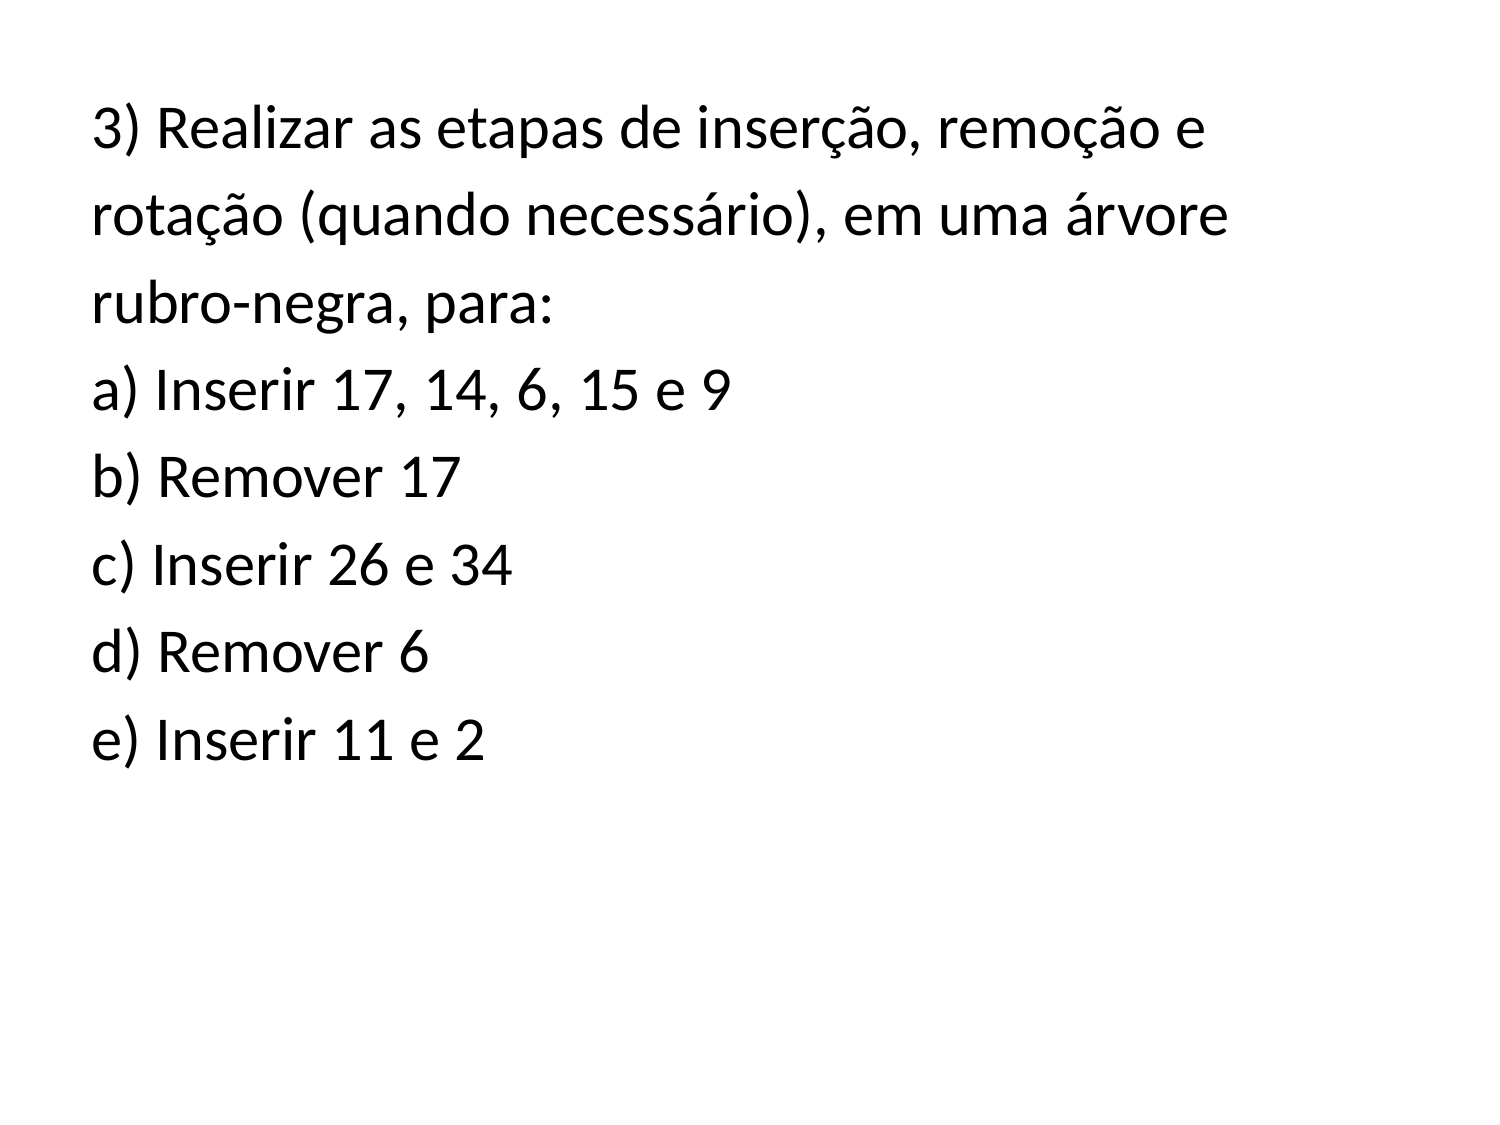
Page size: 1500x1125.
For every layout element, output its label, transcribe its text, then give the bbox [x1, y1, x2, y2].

subtitle 3) Realizar as etapas de inserção, remoção e rotação (quando necessário), em uma árvore rubro-negra, para: a) Inserir 17, 14, 6, 15 e 9 b) Remover 17 c) Inserir 26 e 34 d) Remover 6 e) Inserir 11 e 2 [76, 78, 1447, 1071]
